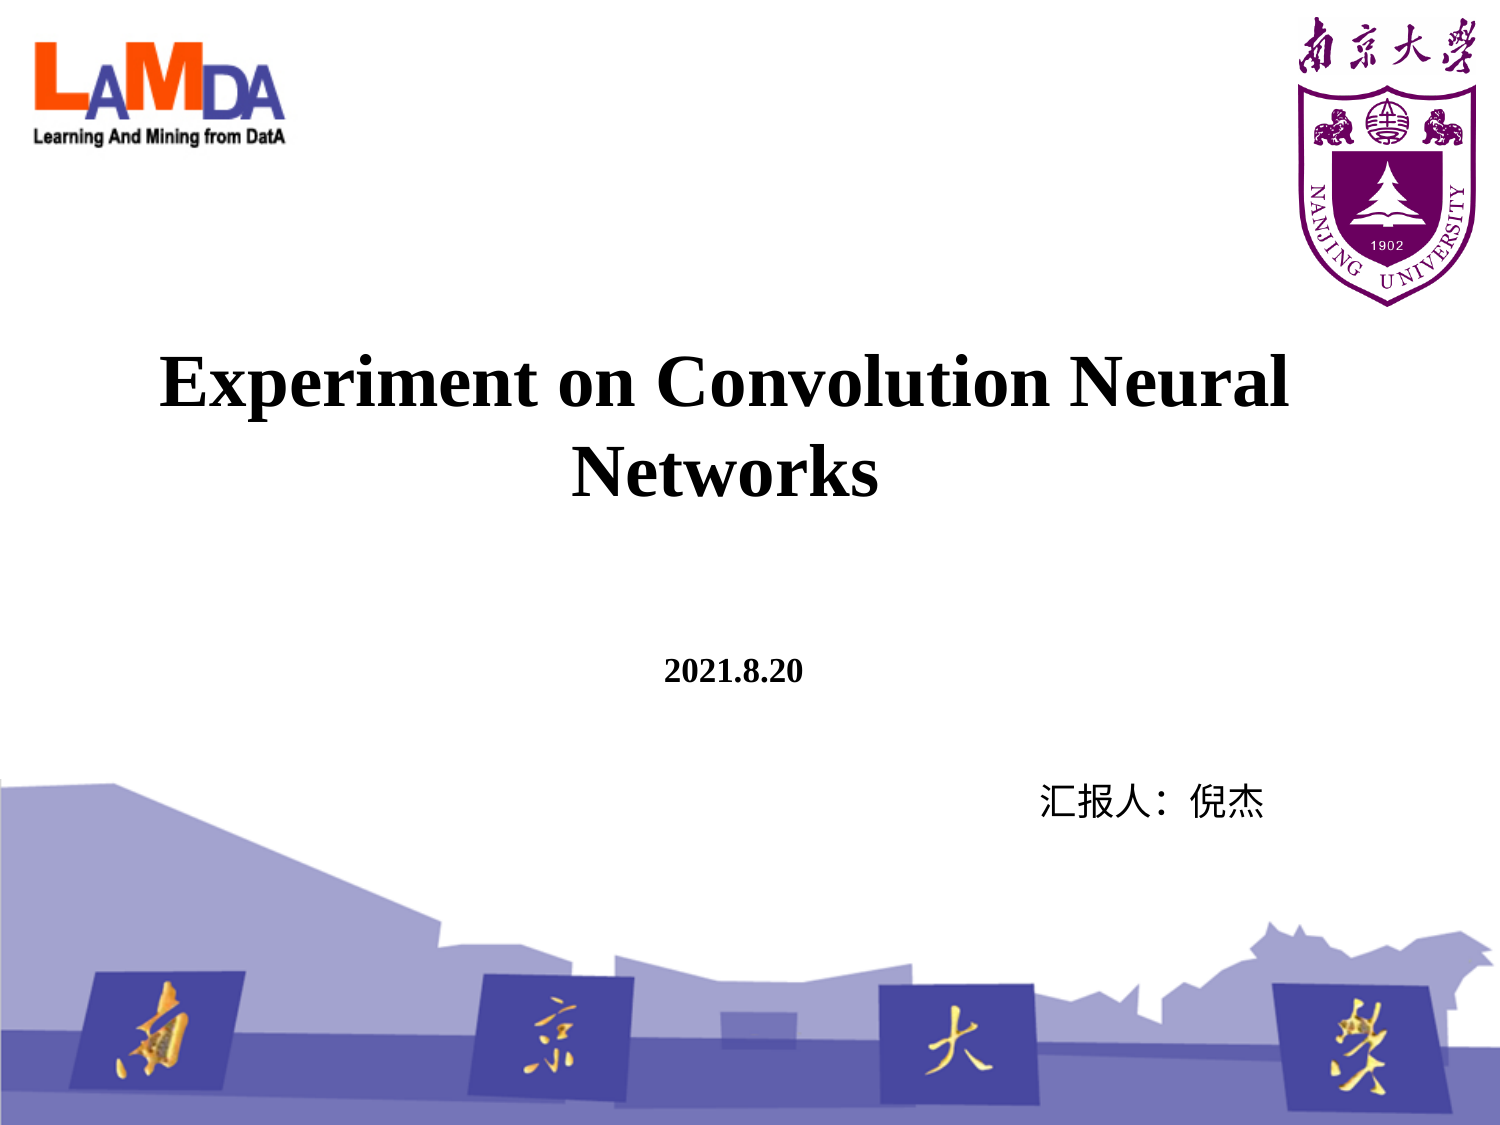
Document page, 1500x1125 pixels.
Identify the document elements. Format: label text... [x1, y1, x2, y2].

picture [1298, 17, 1476, 75]
picture [21, 33, 302, 167]
text_box 汇报人：倪杰 [1024, 770, 1280, 830]
subtitle 2021.8.20 [315, 590, 1153, 698]
title Experiment on Convolution Neural Networks [51, 311, 1400, 519]
picture [0, 779, 1500, 1125]
picture [1298, 84, 1476, 307]
